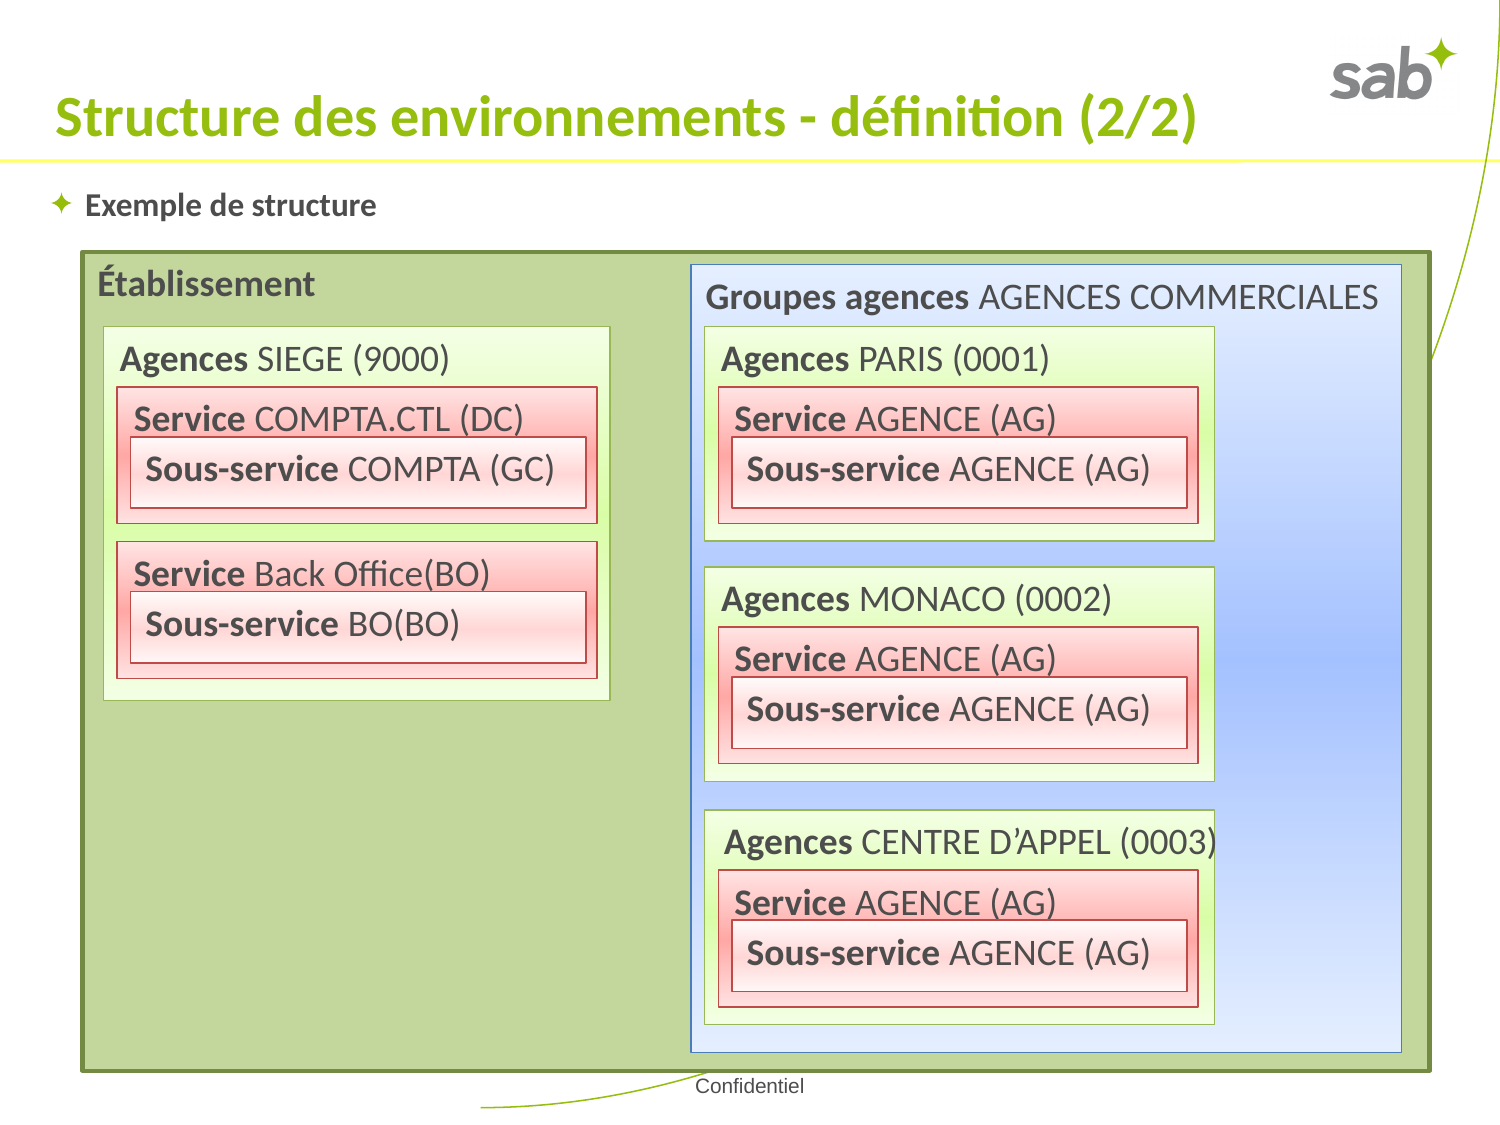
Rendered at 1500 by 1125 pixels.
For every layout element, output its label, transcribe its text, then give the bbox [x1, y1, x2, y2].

text_box [704, 566, 1215, 782]
text_box [731, 737, 1188, 749]
text_box Service Back Office(BO) [118, 541, 507, 602]
picture [49, 191, 74, 215]
text_box Service AGENCE (AG) [719, 386, 1073, 447]
text_box [718, 870, 1199, 1007]
text_box Sous-service BO(BO) [130, 591, 586, 652]
text_box Groupes agences AGENCES COMMERCIALES [690, 264, 1402, 325]
text_box Service AGENCE (AG) [719, 627, 1073, 687]
text_box Service COMPTA.CTL (DC) [119, 386, 540, 447]
text_box Agences CENTRE D’APPEL (0003) [709, 810, 1233, 870]
text_box [731, 980, 1188, 992]
text_box [82, 256, 1430, 1071]
text_box Sous-service AGENCE (AG) [731, 920, 1188, 980]
text_box [690, 325, 1402, 1053]
text_box Sous-service AGENCE (AG) [731, 436, 1188, 497]
text_box [117, 541, 597, 679]
text_box [130, 497, 586, 509]
text_box [731, 497, 1188, 509]
text_box Sous-service COMPTA (GC) [130, 436, 586, 497]
text_box Sous-service AGENCE (AG) [731, 677, 1188, 737]
text_box Exemple de structure [35, 175, 1465, 256]
text_box [103, 326, 611, 701]
text_box [704, 326, 1215, 542]
text_box [130, 652, 586, 664]
text_box Agences SIEGE (9000) [104, 326, 466, 387]
text_box Agences PARIS (0001) [706, 326, 1066, 387]
text_box [718, 386, 1199, 524]
text_box Service AGENCE (AG) [719, 870, 1073, 930]
text_box [718, 626, 1199, 764]
text_box [704, 810, 1215, 1025]
text_box Établissement [82, 256, 358, 312]
picture [1328, 30, 1459, 115]
text_box Agences MONACO (0002) [706, 566, 1128, 627]
text_box [117, 386, 597, 524]
text_box Structure des environnements - définition (2/2) [41, 18, 1294, 175]
